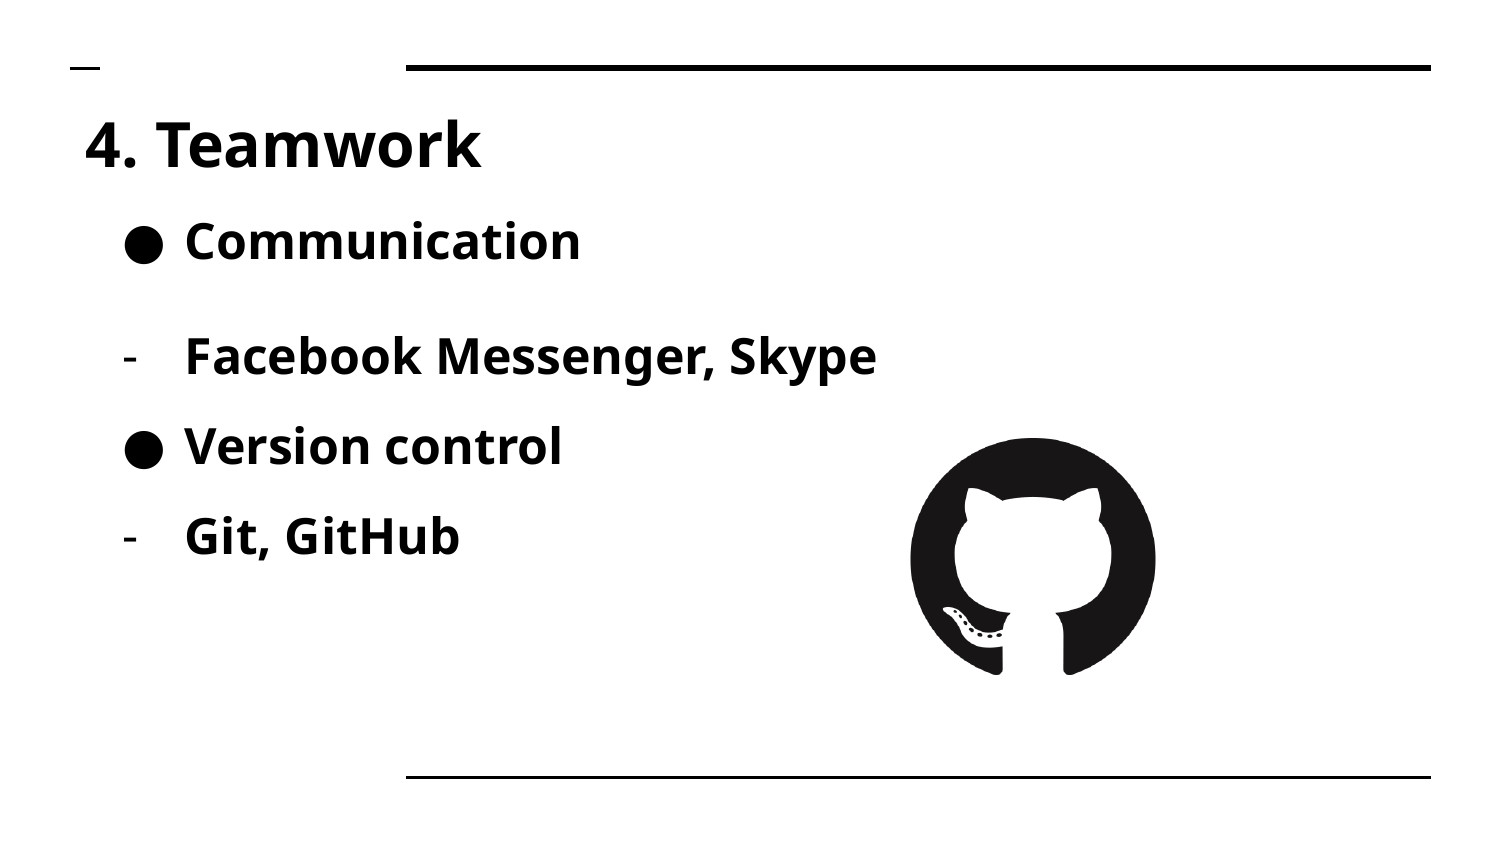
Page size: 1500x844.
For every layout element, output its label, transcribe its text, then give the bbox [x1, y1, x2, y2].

title 4. Teamwork [70, 90, 1108, 195]
picture [870, 394, 1196, 720]
list Communication Facebook Messenger, Skype Version control Git, GitHub [94, 185, 1461, 754]
